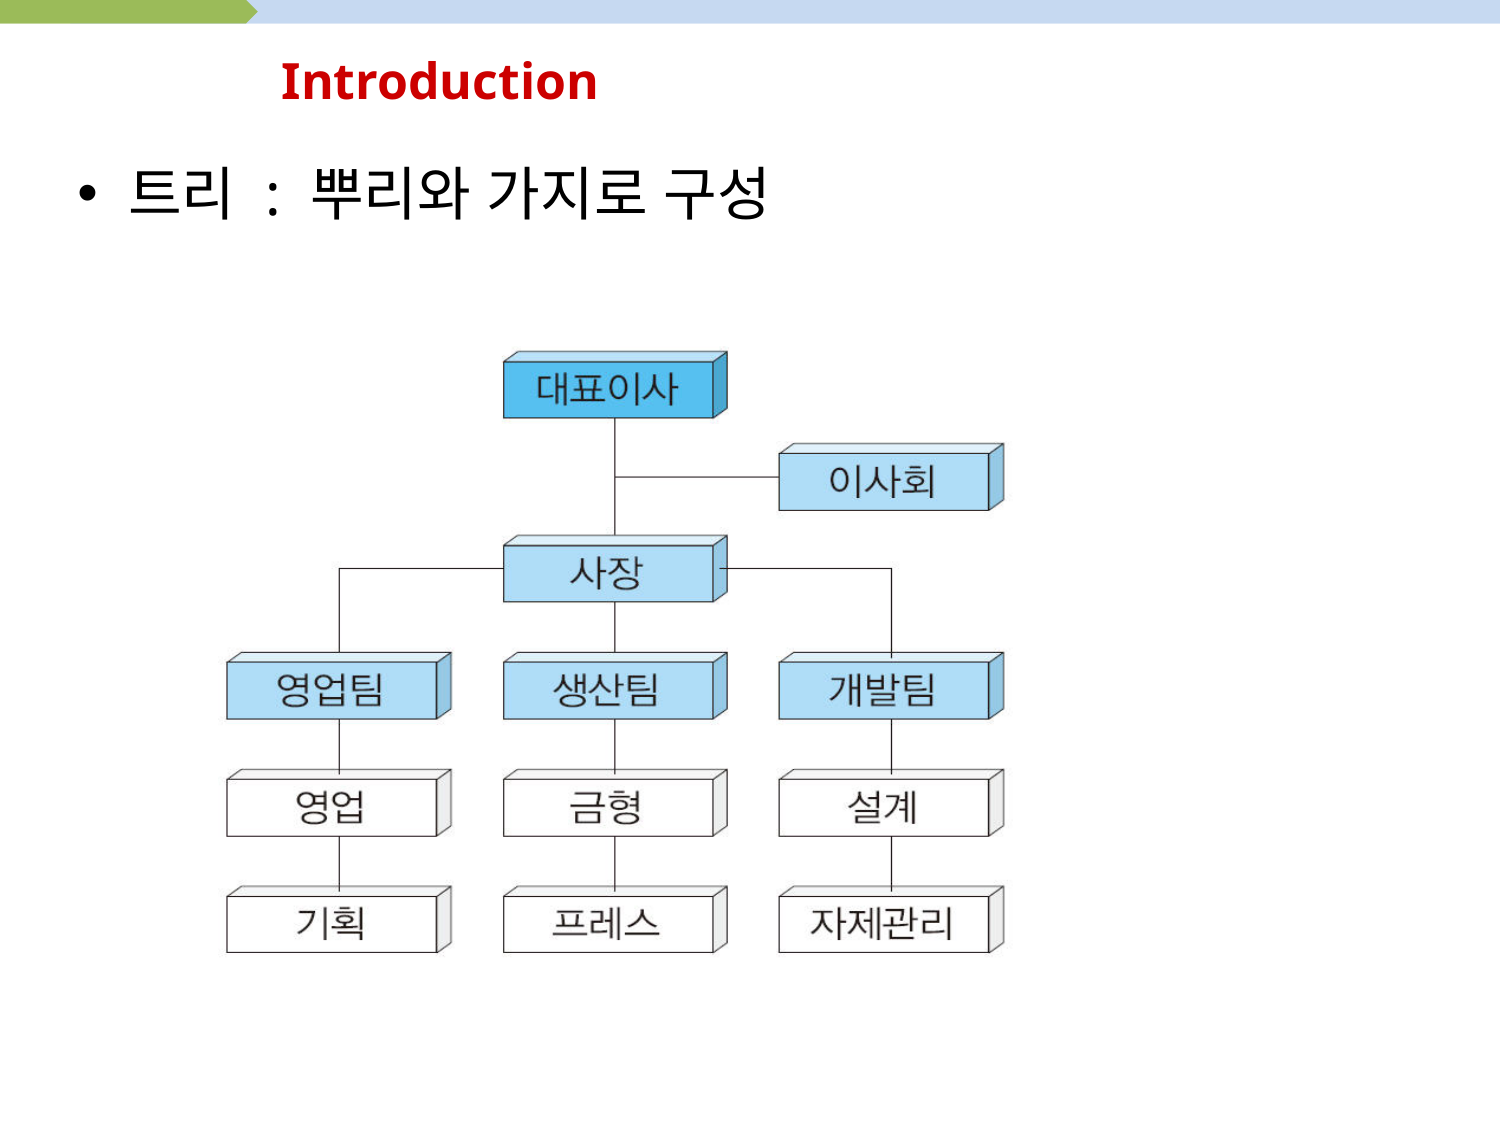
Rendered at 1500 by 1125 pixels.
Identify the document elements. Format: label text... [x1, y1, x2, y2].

list 트리 : 뿌리와 가지로 구성 [62, 149, 1172, 1075]
picture [152, 269, 1079, 1011]
text_box Introduction [253, 42, 1427, 126]
